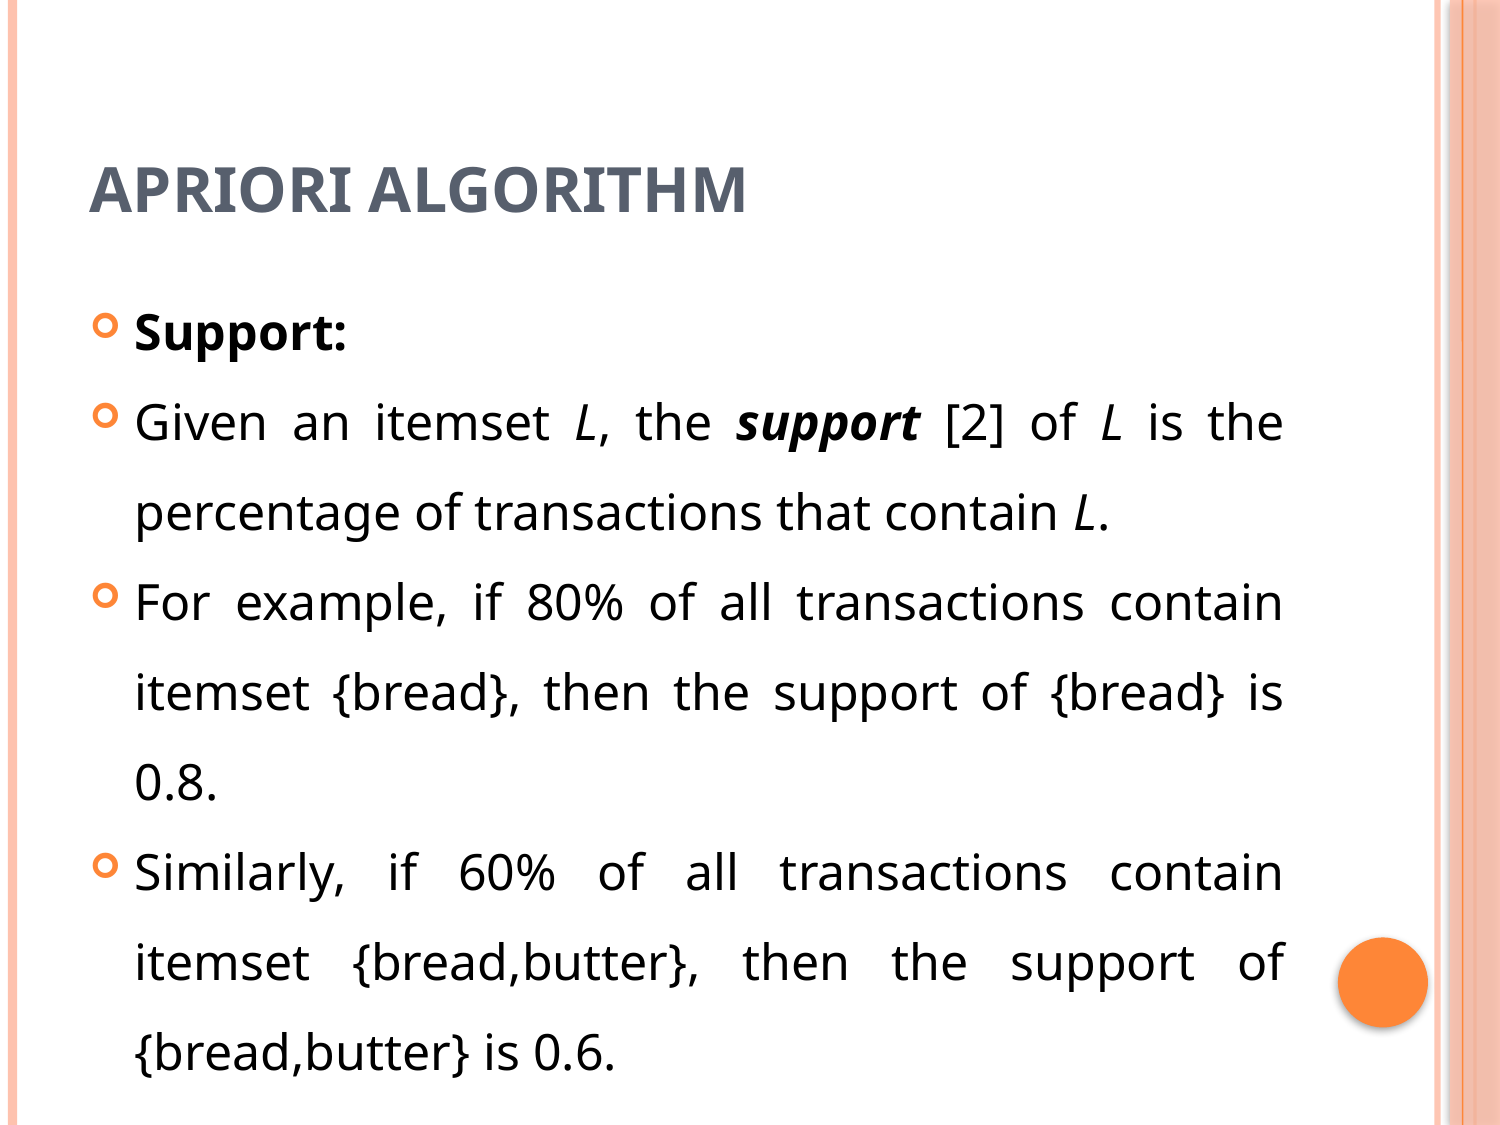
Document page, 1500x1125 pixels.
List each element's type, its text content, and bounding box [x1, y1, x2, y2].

list Support: Given an itemset L, the support [2] of L is the percentage of transactions that contain L. For example, if 80% of all transactions contain itemset {bread}, then the support of {bread} is 0.8. Similarly, if 60% of all transactions contain itemset {bread,butter}, then the support of {bread,butter} is 0.6. [75, 262, 1300, 1062]
title Apriori Algorithm [75, 45, 1300, 233]
